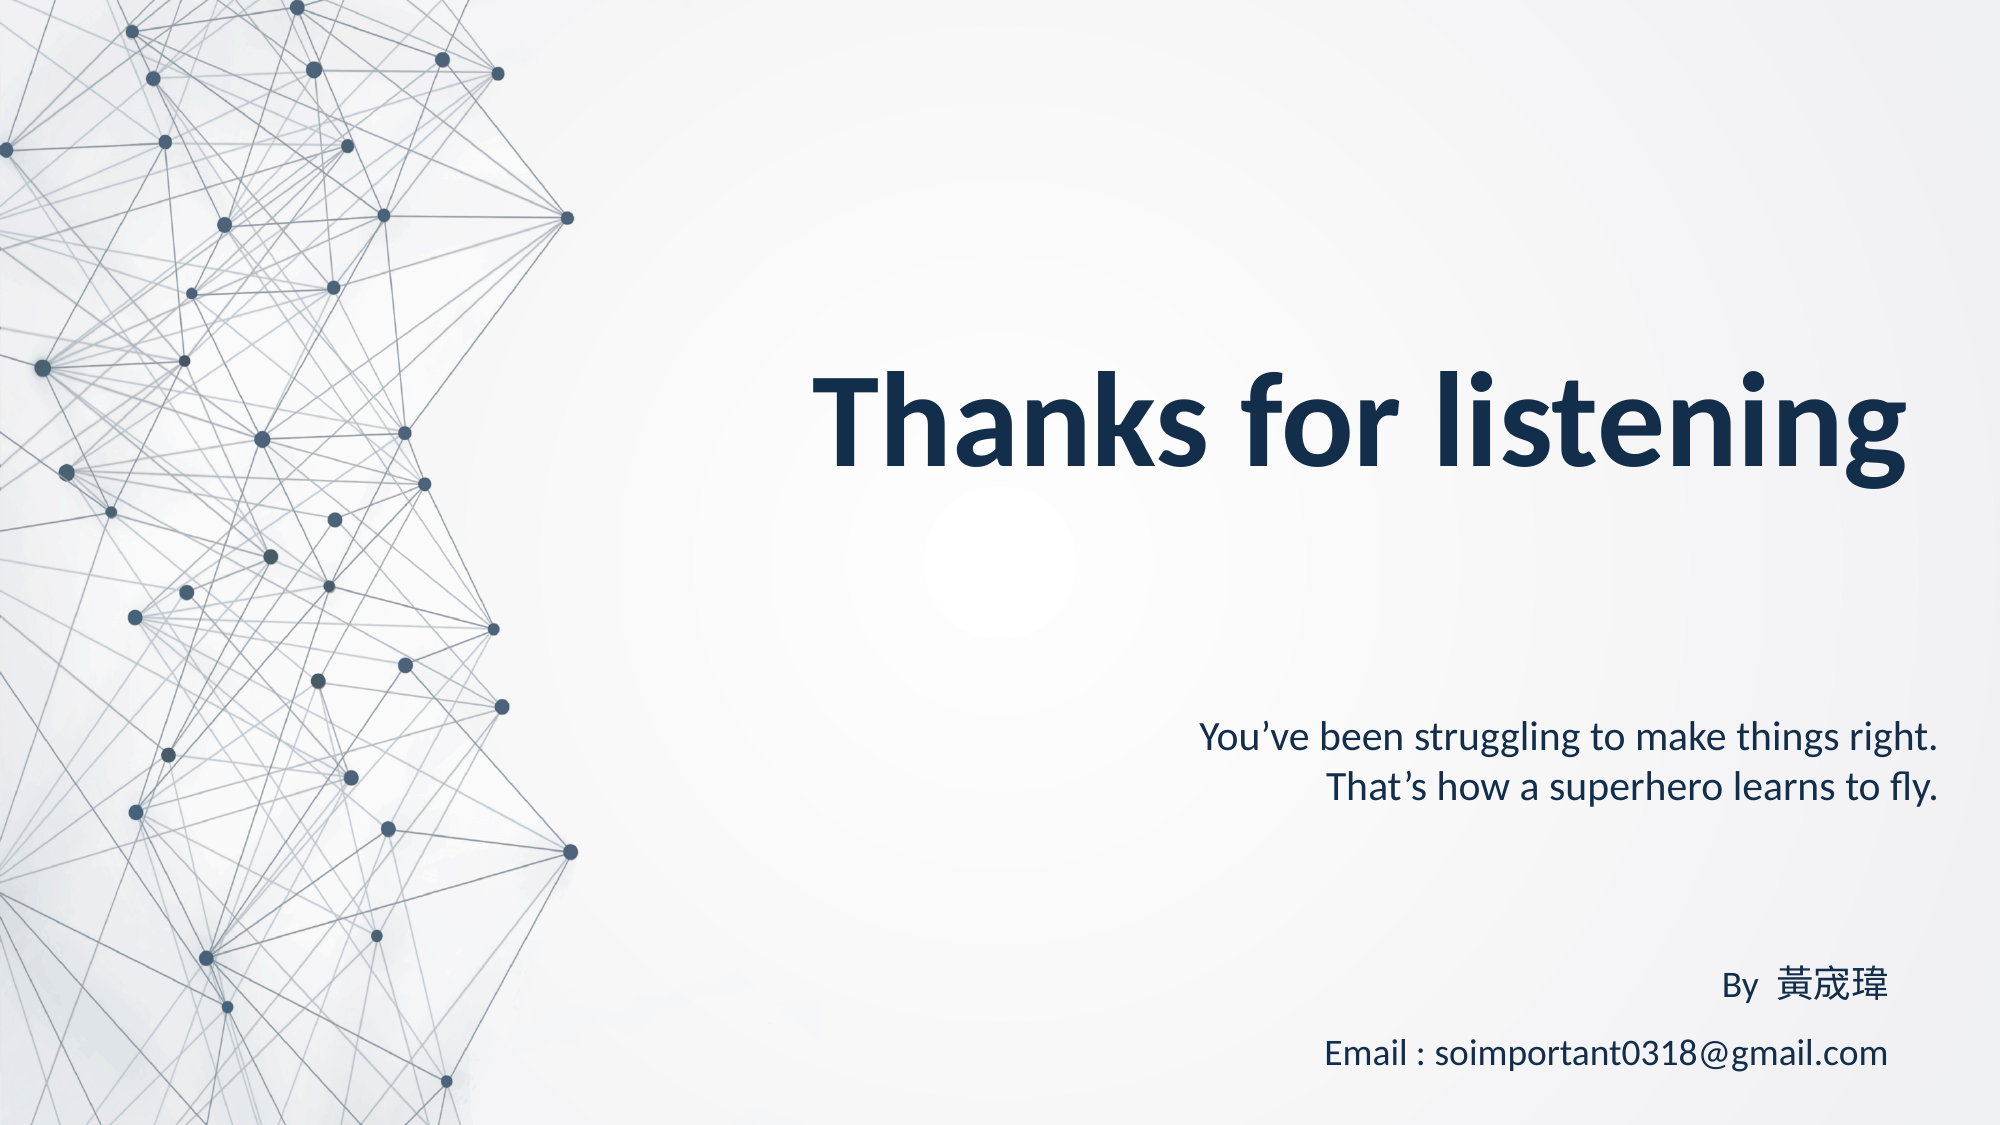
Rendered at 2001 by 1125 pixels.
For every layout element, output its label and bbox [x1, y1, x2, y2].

text_box [721, 323, 1954, 1082]
picture [0, 0, 819, 1125]
